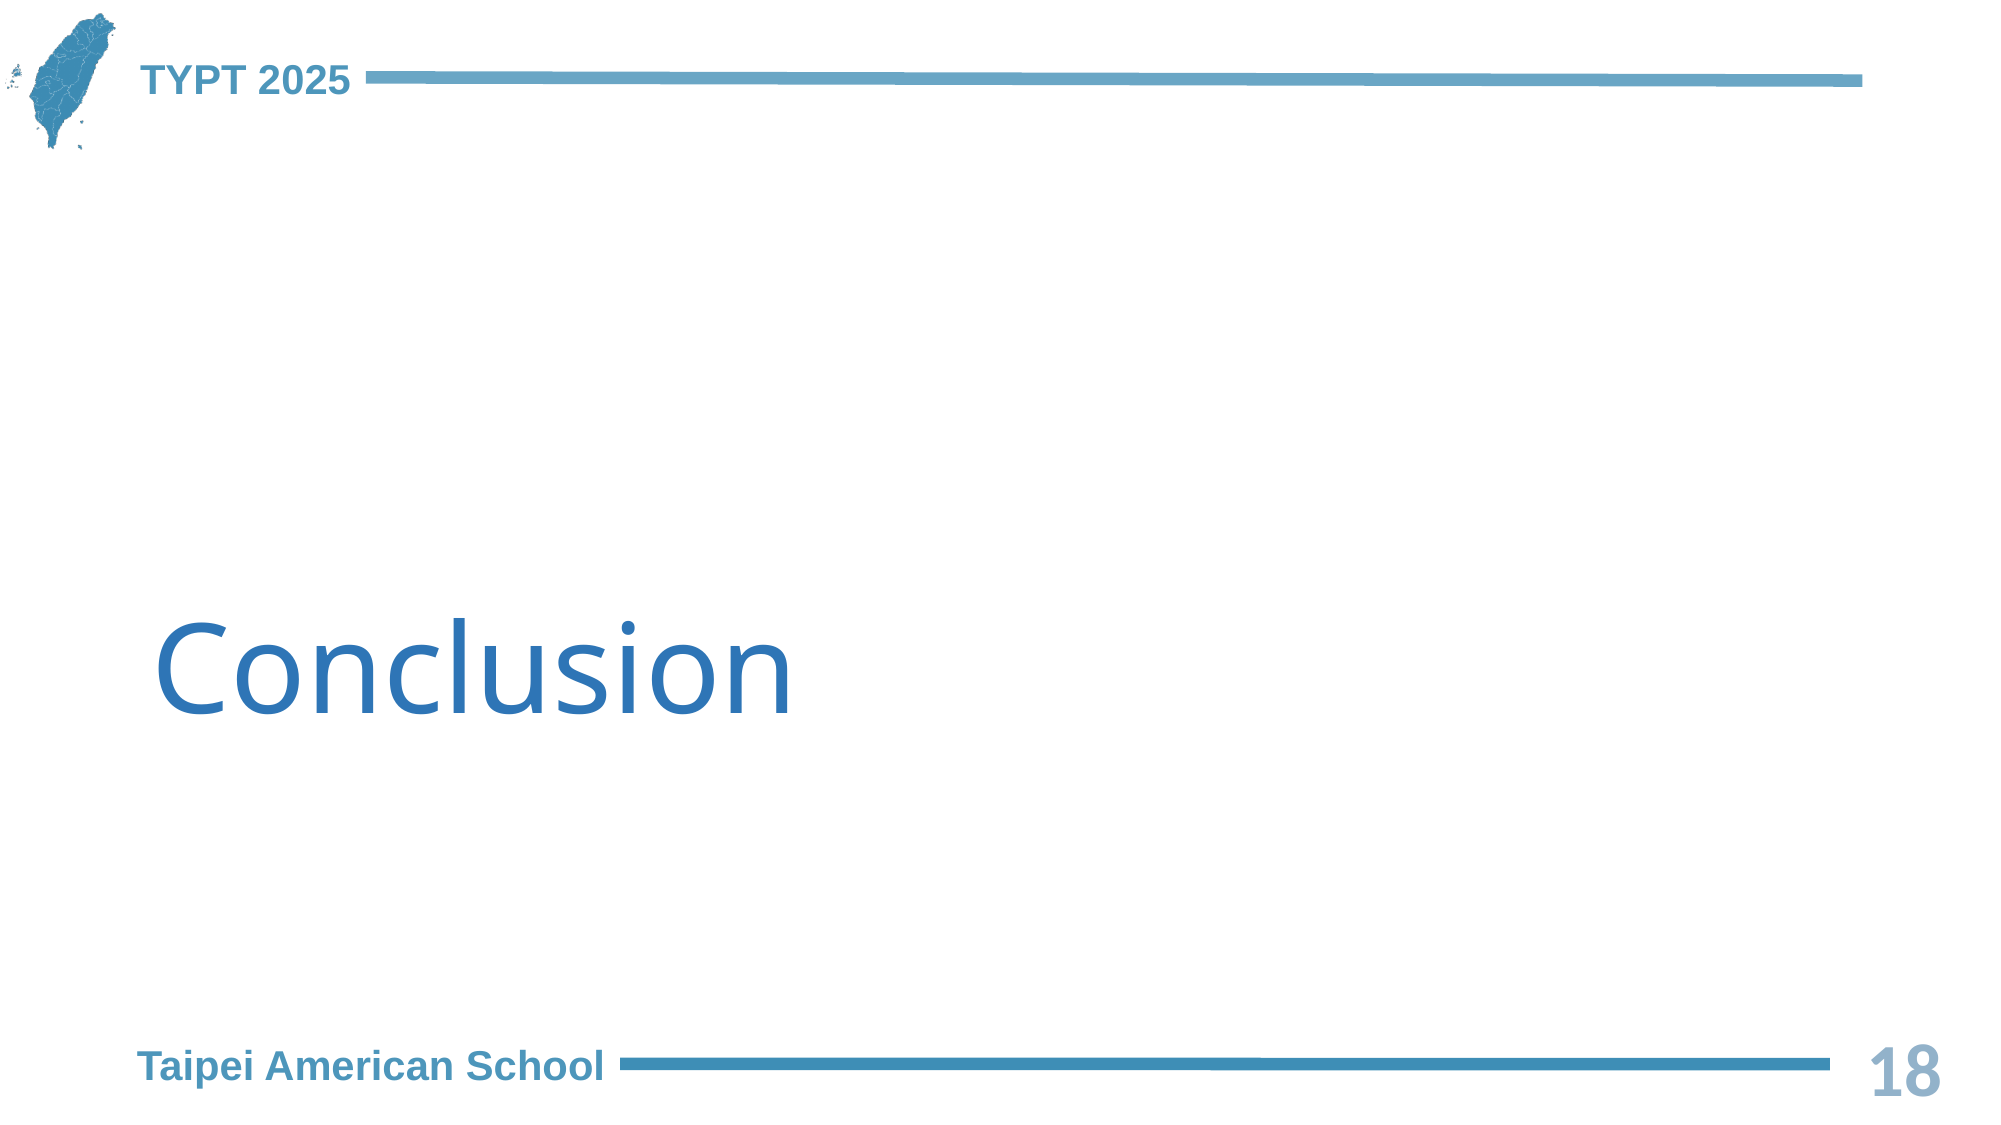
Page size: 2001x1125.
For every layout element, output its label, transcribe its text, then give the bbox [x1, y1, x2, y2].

slide_number 18 [1507, 1036, 1958, 1097]
title Conclusion [136, 280, 1862, 749]
picture [0, 0, 119, 157]
